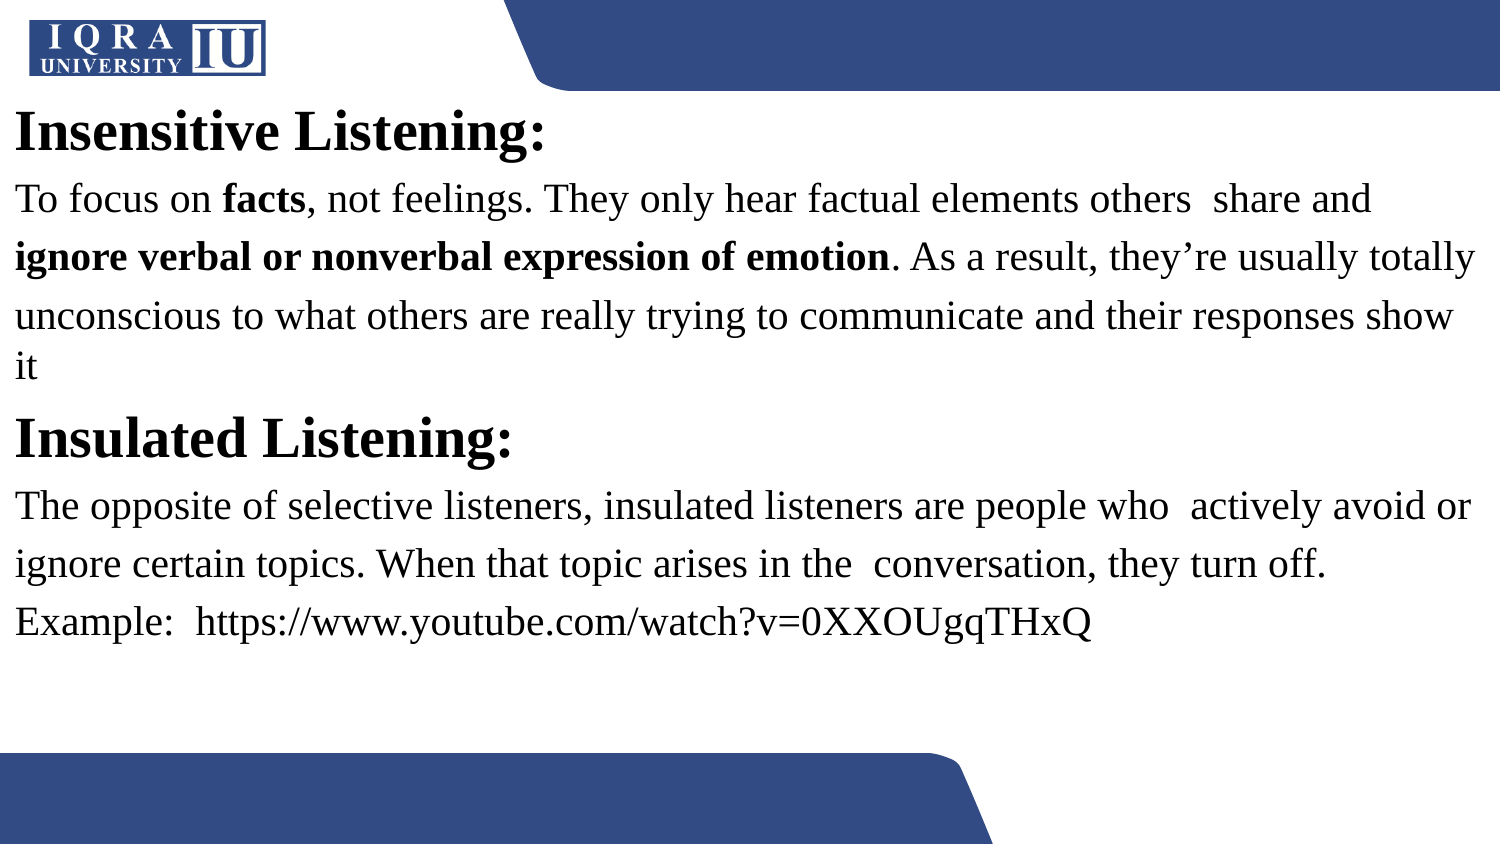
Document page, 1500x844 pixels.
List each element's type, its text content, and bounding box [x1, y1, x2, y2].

picture [29, 20, 266, 71]
list Insensitive Listening: To focus on facts, not feelings. They only hear factual elements others share and ignore verbal or nonverbal expression of emotion. As a result, they’re usually totally unconscious to what others are really trying to communicate and their responses show it Insulated Listening: The opposite of selective listeners, insulated listeners are people who actively avoid or ignore certain topics. When that topic arises in the conversation, they turn off. Example: https://www.youtube.com/watch?v=0XXOUgqTHxQ [0, 71, 1500, 167]
